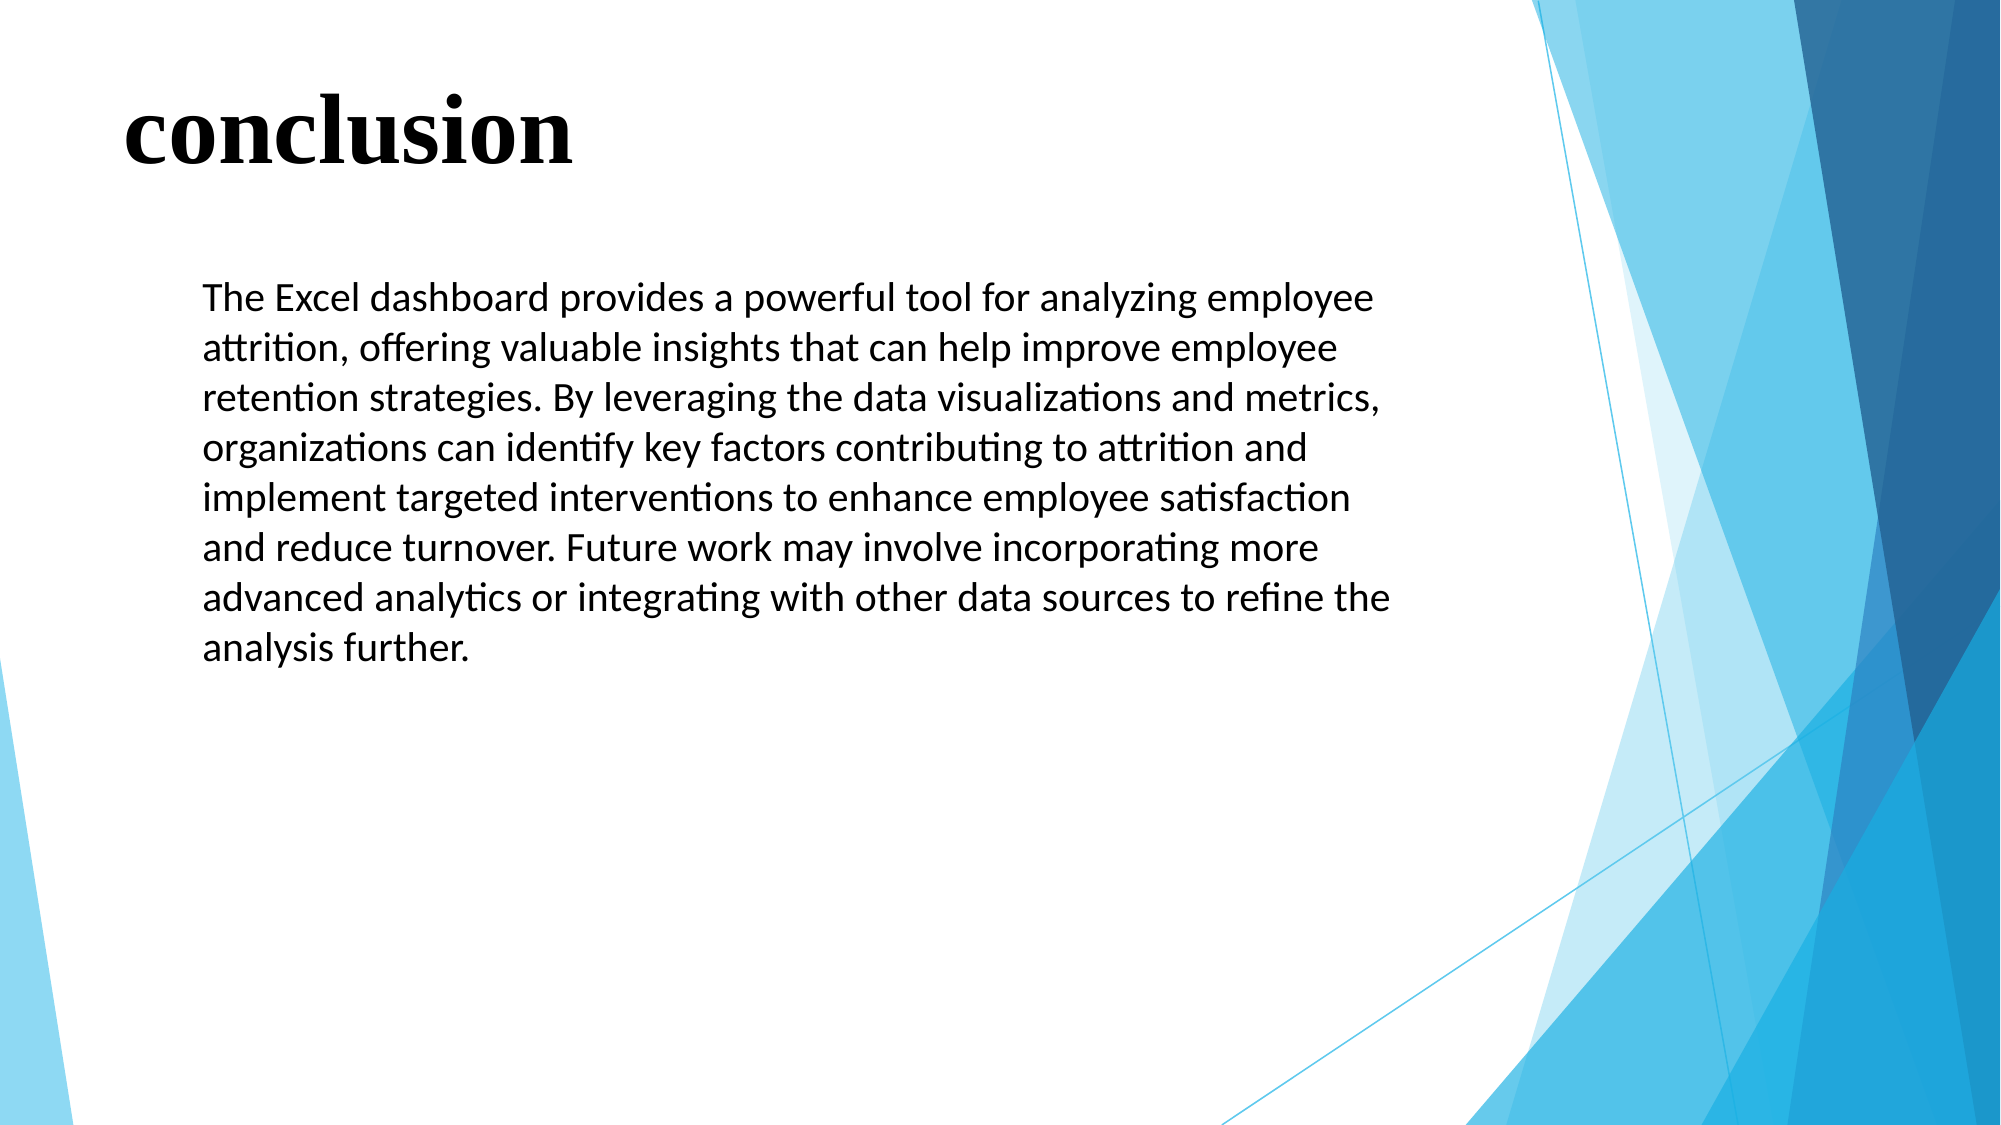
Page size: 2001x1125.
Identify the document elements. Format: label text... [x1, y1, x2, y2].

title conclusion [123, 63, 1877, 182]
text_box The Excel dashboard provides a powerful tool for analyzing employee attrition, offering valuable insights that can help improve employee retention strategies. By leveraging the data visualizations and metrics, organizations can identify key factors contributing to attrition and implement targeted interventions to enhance employee satisfaction and reduce turnover. Future work may involve incorporating more advanced analytics or integrating with other data sources to refine the analysis further. [187, 262, 1413, 723]
